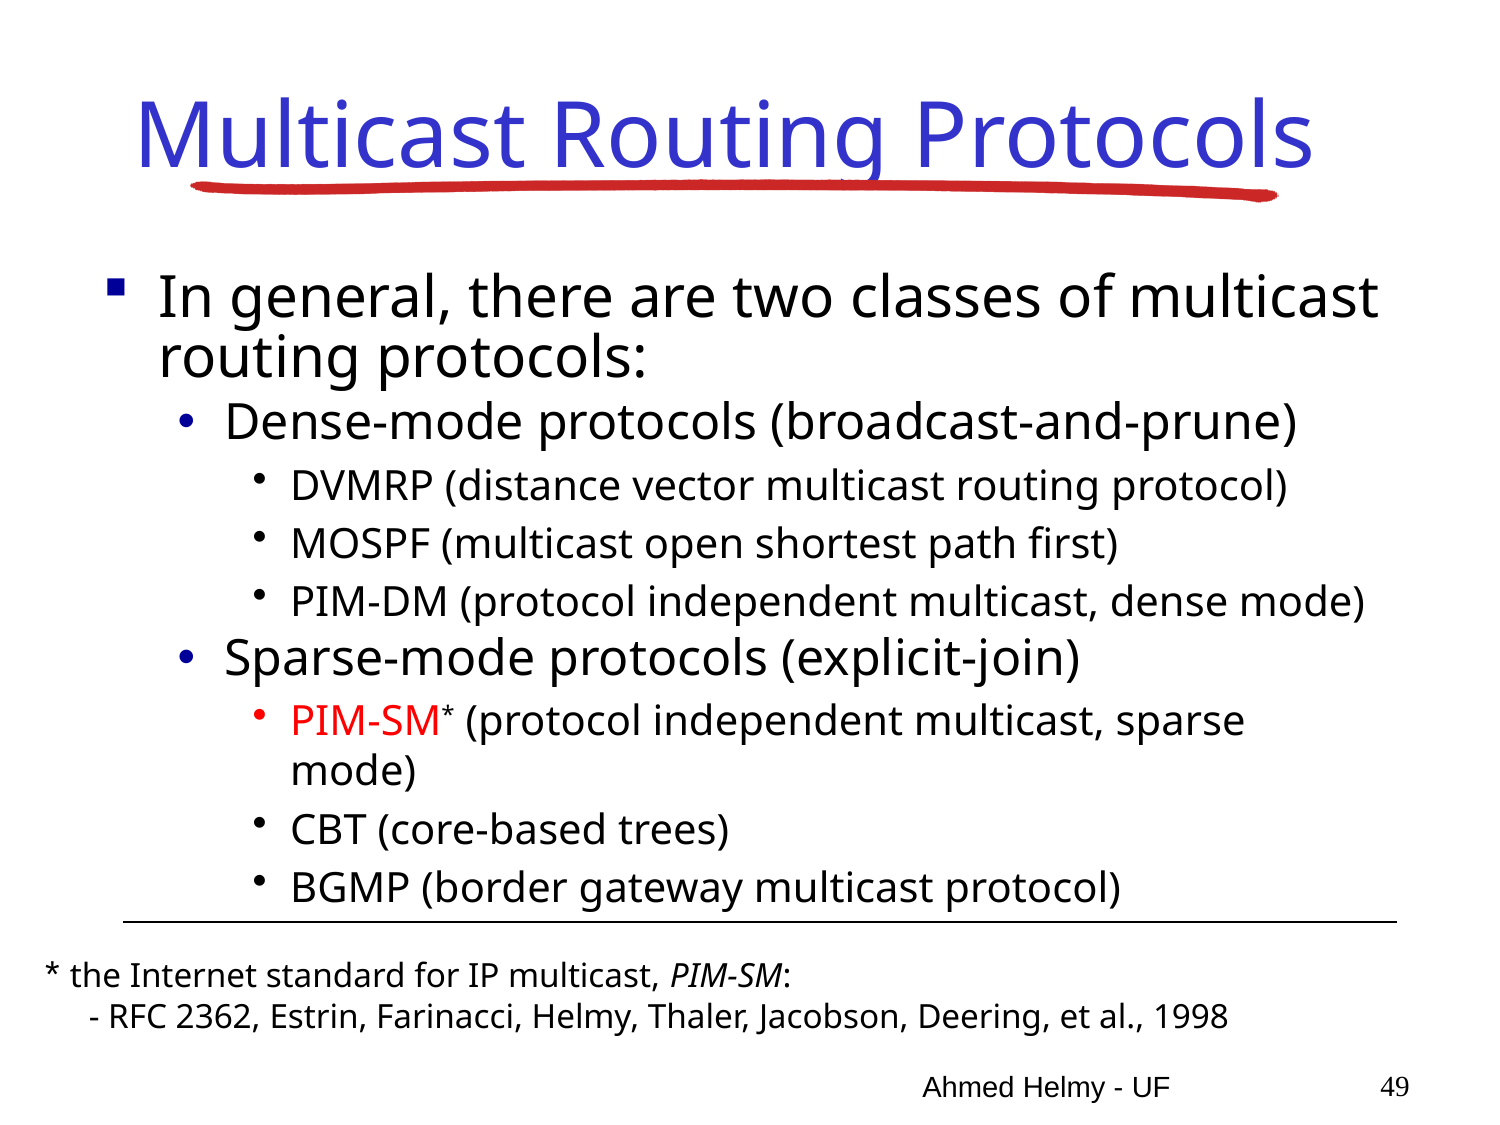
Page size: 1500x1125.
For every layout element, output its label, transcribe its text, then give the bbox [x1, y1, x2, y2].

text_box * the Internet standard for IP multicast, PIM-SM: - RFC 2362, Estrin, Farinacci, Helmy, Thaler, Jacobson, Deering, et al., 1998 [30, 943, 1246, 1043]
footer Ahmed Helmy - UF [907, 1060, 1383, 1108]
slide_number 49 [1365, 1060, 1477, 1106]
picture [184, 173, 1291, 209]
title Multicast Routing Protocols [87, 37, 1363, 225]
list In general, there are two classes of multicast routing protocols: Dense-mode protocols (broadcast-and-prune) DVMRP (distance vector multicast routing protocol) MOSPF (multicast open shortest path first) PIM-DM (protocol independent multicast, dense mode) Sparse-mode protocols (explicit-join) PIM-SM* (protocol independent multicast, sparse mode) CBT (core-based trees) BGMP (border gateway multicast protocol) [87, 262, 1397, 1025]
